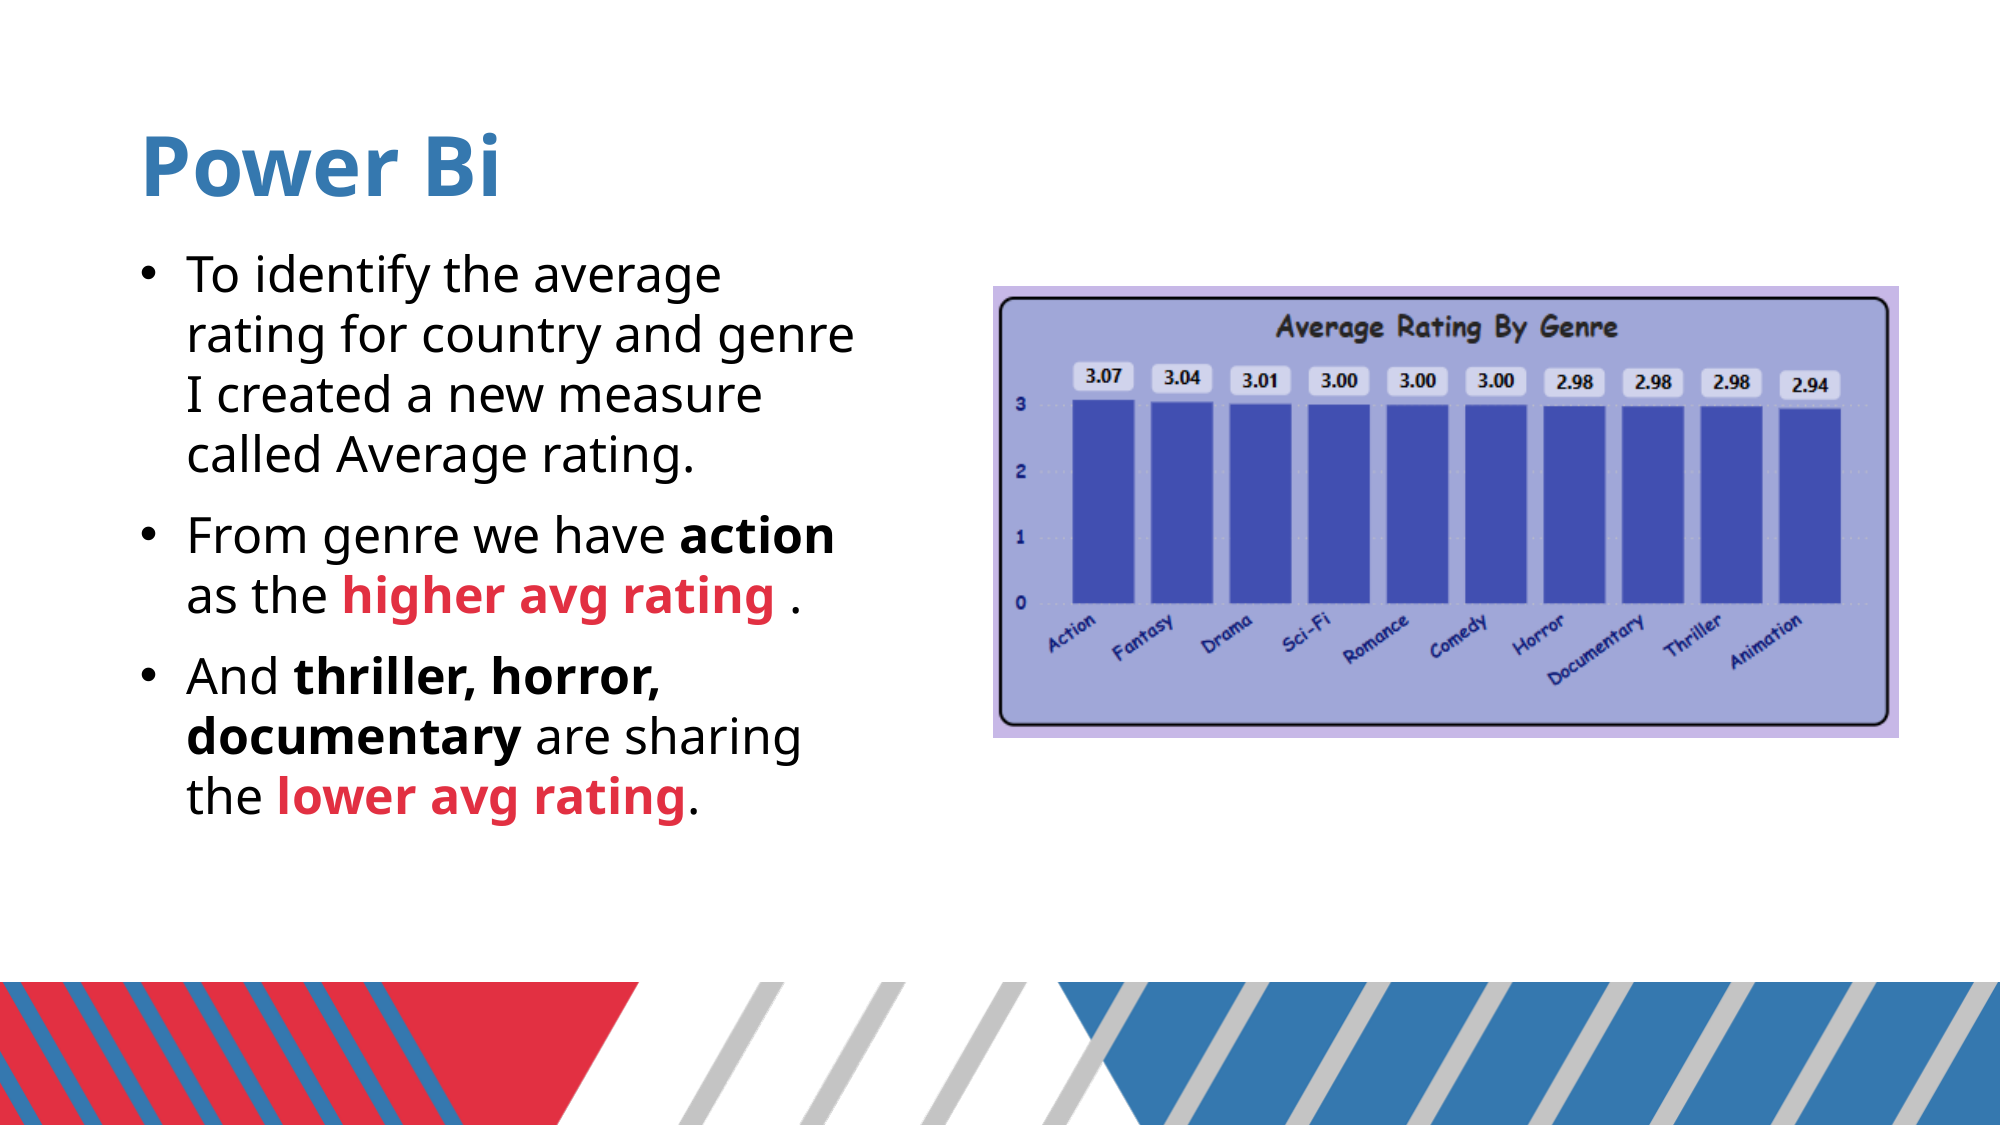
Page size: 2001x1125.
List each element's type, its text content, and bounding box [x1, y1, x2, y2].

title Power Bi [125, 117, 1863, 224]
list To identify the average rating for country and genre I created a new measure called Average rating. From genre we have action as the higher avg rating . And thriller, horror, documentary are sharing the lower avg rating. [125, 234, 888, 924]
picture [0, 982, 2000, 1125]
picture [993, 286, 1899, 738]
